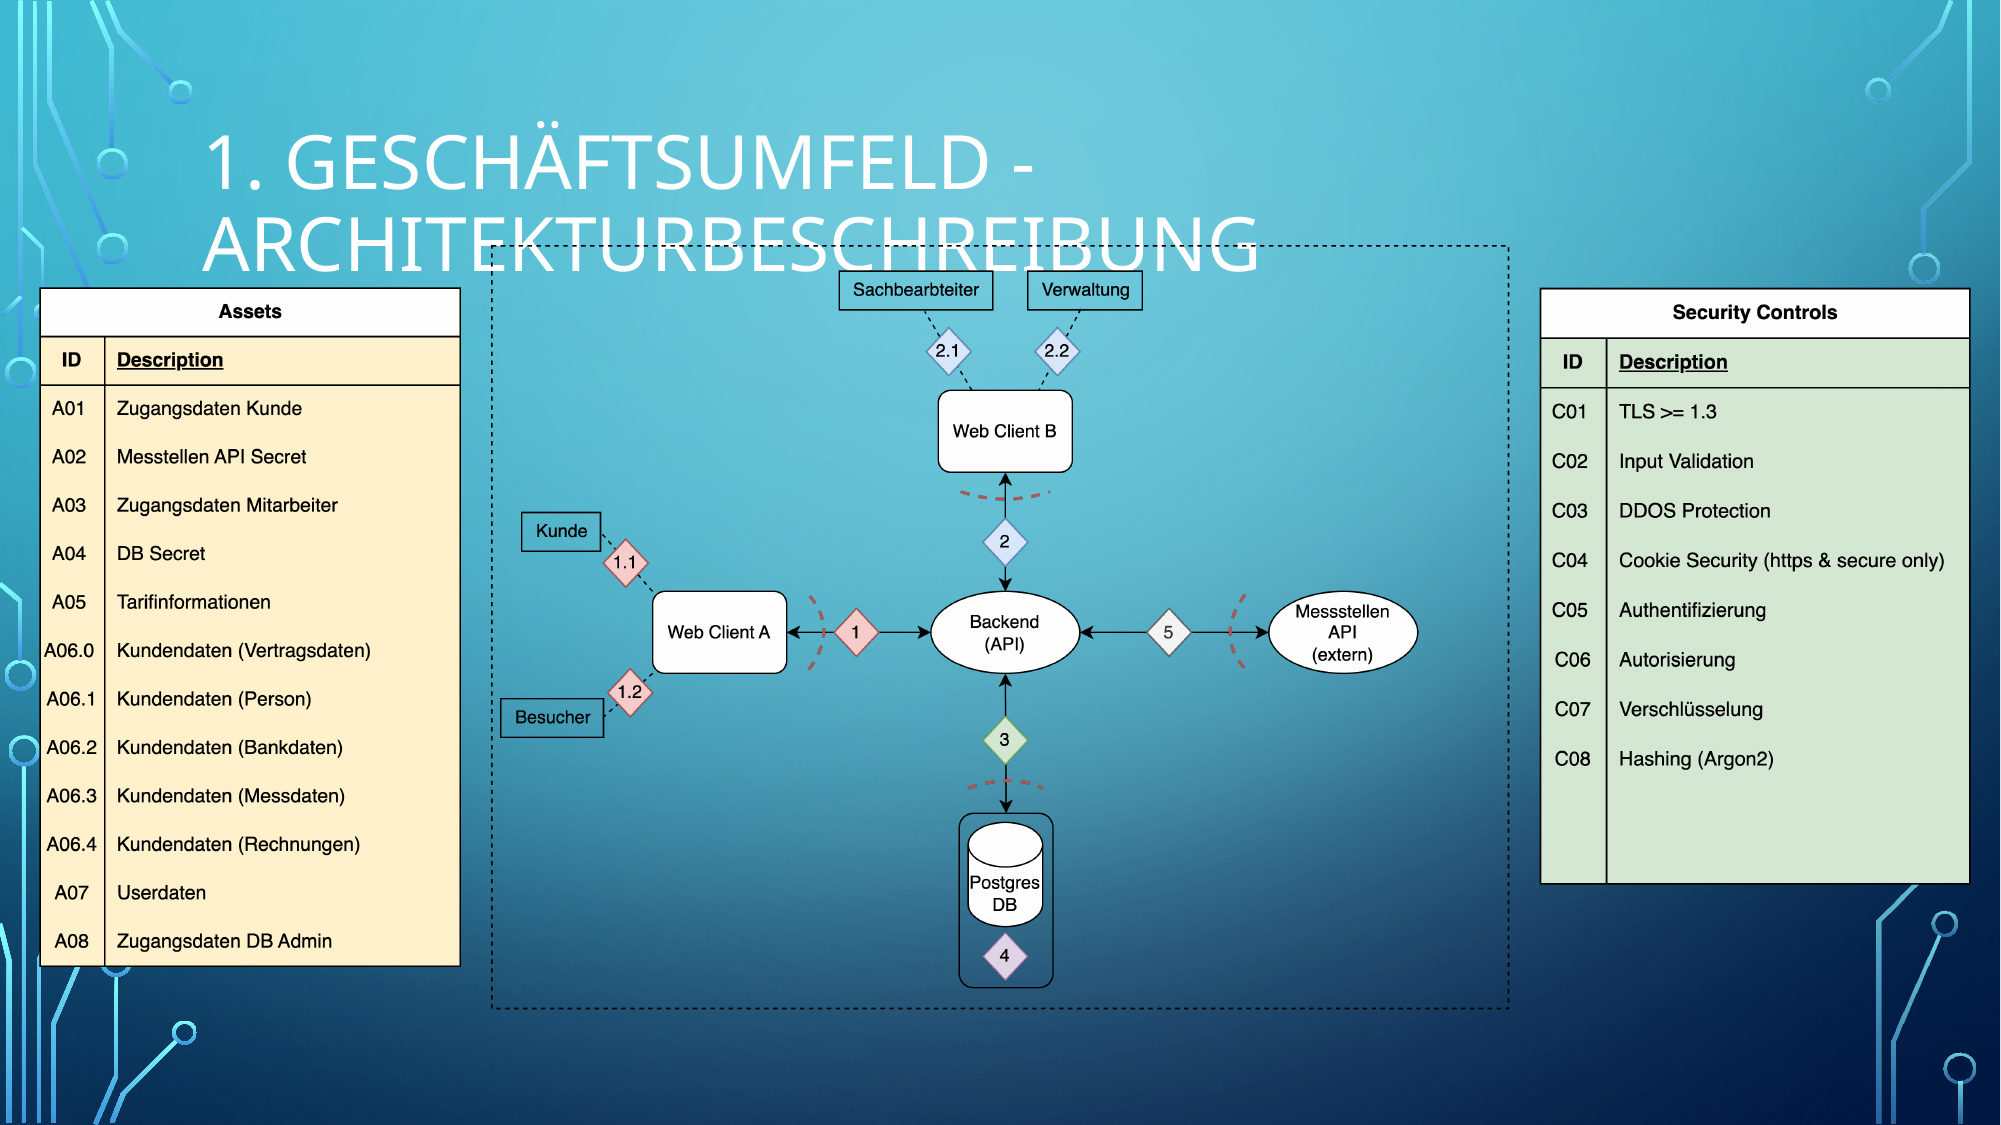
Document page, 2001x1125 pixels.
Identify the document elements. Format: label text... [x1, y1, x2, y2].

picture [23, 230, 1988, 1024]
title 1. Geschäftsumfeld - Architekturbeschreibung [187, 101, 1863, 271]
